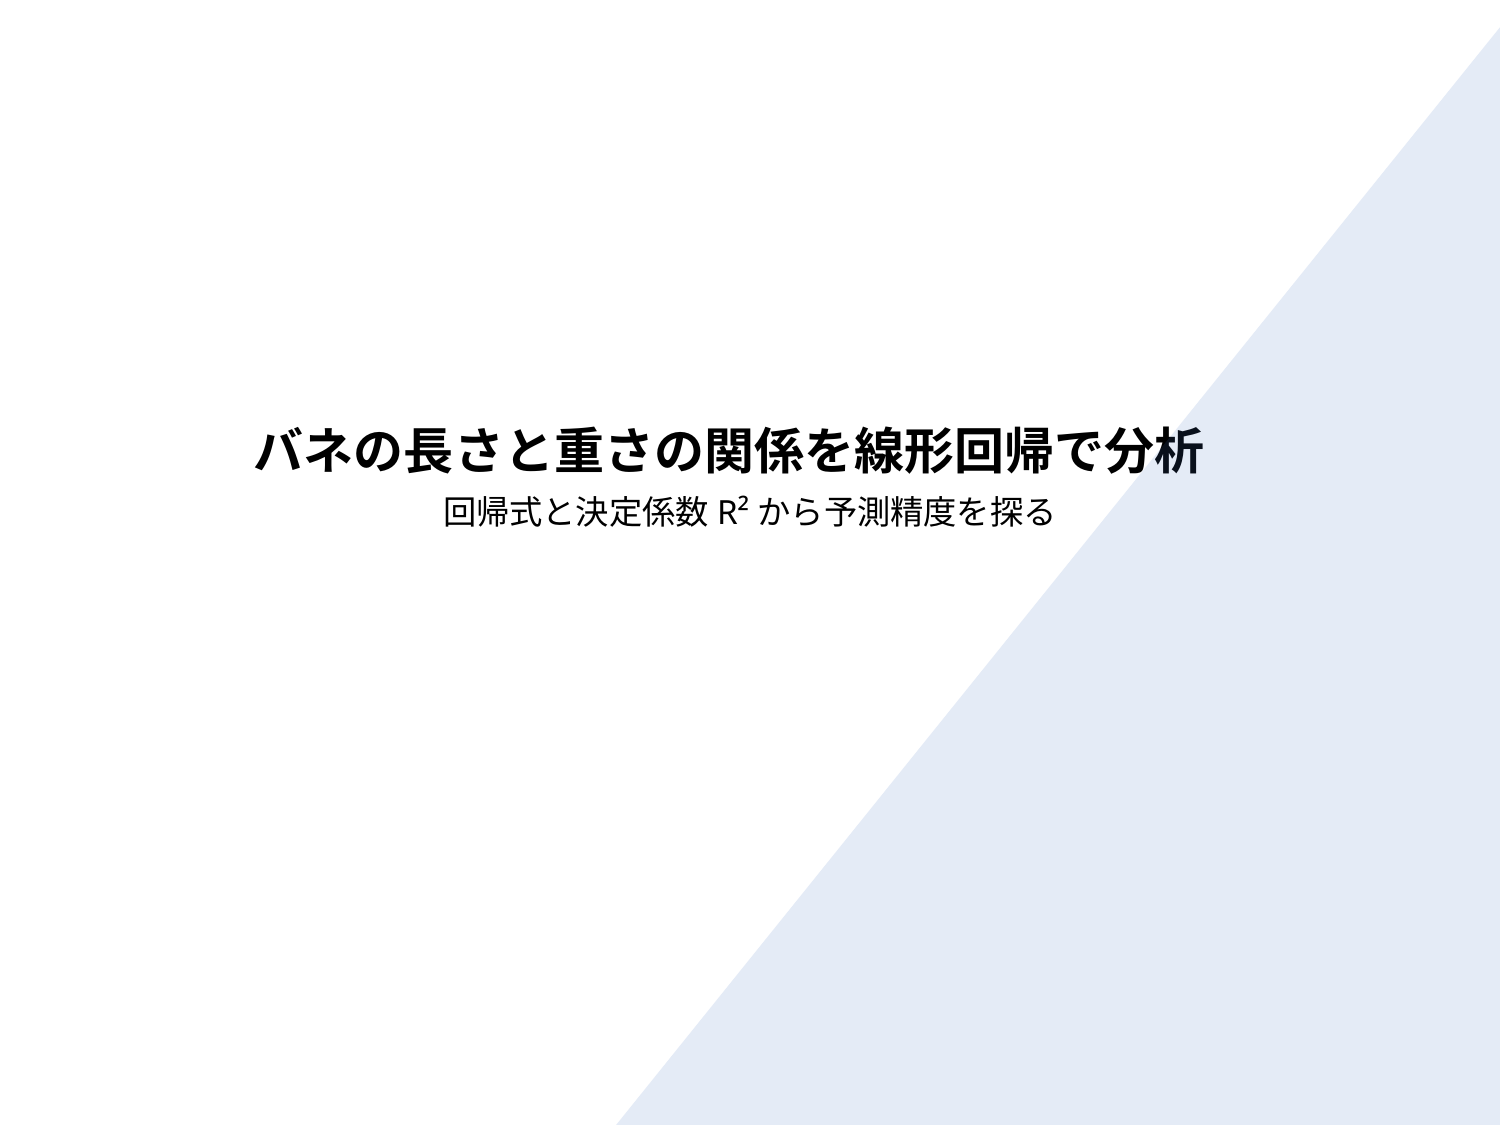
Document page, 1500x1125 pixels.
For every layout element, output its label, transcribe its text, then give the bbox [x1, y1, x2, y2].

text_box 回帰式と決定係数R²から予測精度を探る [403, 483, 1097, 539]
title バネの長さと重さの関係を線形回帰で分析 [238, 347, 1240, 551]
text_box [614, 26, 1500, 1125]
